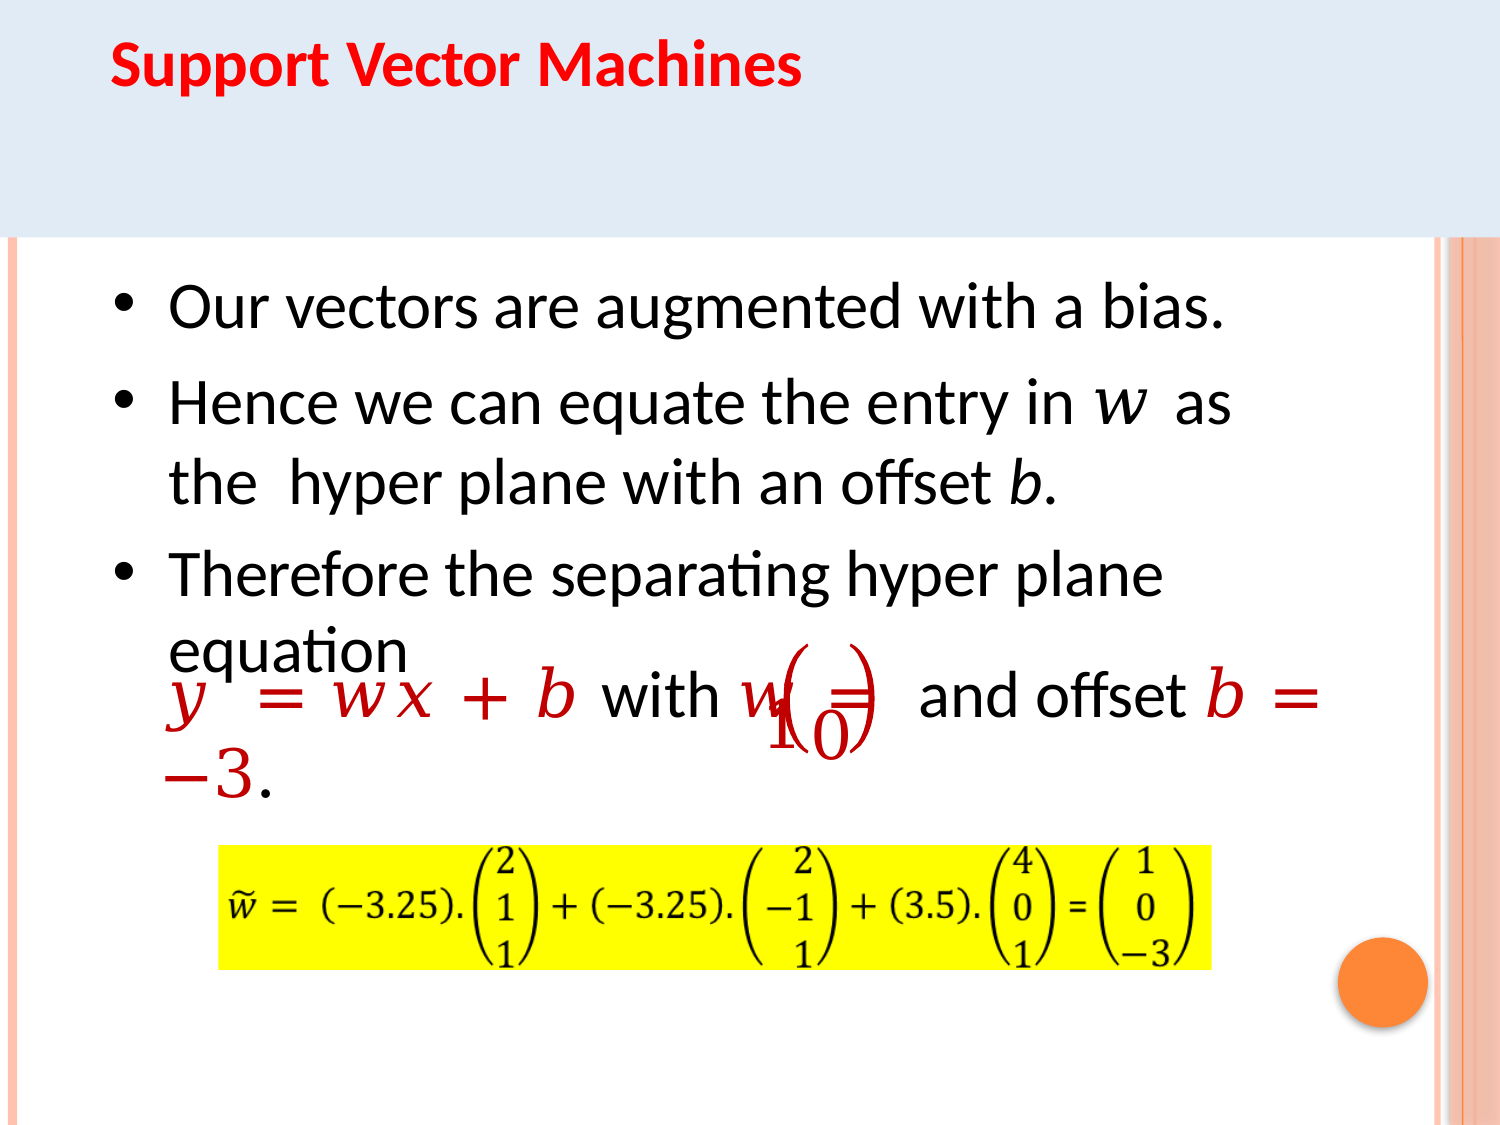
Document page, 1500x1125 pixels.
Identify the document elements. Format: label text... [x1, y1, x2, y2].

text_box 𝑦 = 𝑤𝑥 + 𝑏 with 𝑤 = and offset 𝑏 = −3. [158, 648, 1411, 811]
text_box Our vectors are augmented with a bias. Hence we can equate the entry in 𝑤 as the hyper plane with an offset b. Therefore the separating hyper plane equation 1 [110, 243, 1435, 763]
text_box [218, 845, 1212, 971]
text_box Support Vector Machines [110, 36, 809, 101]
